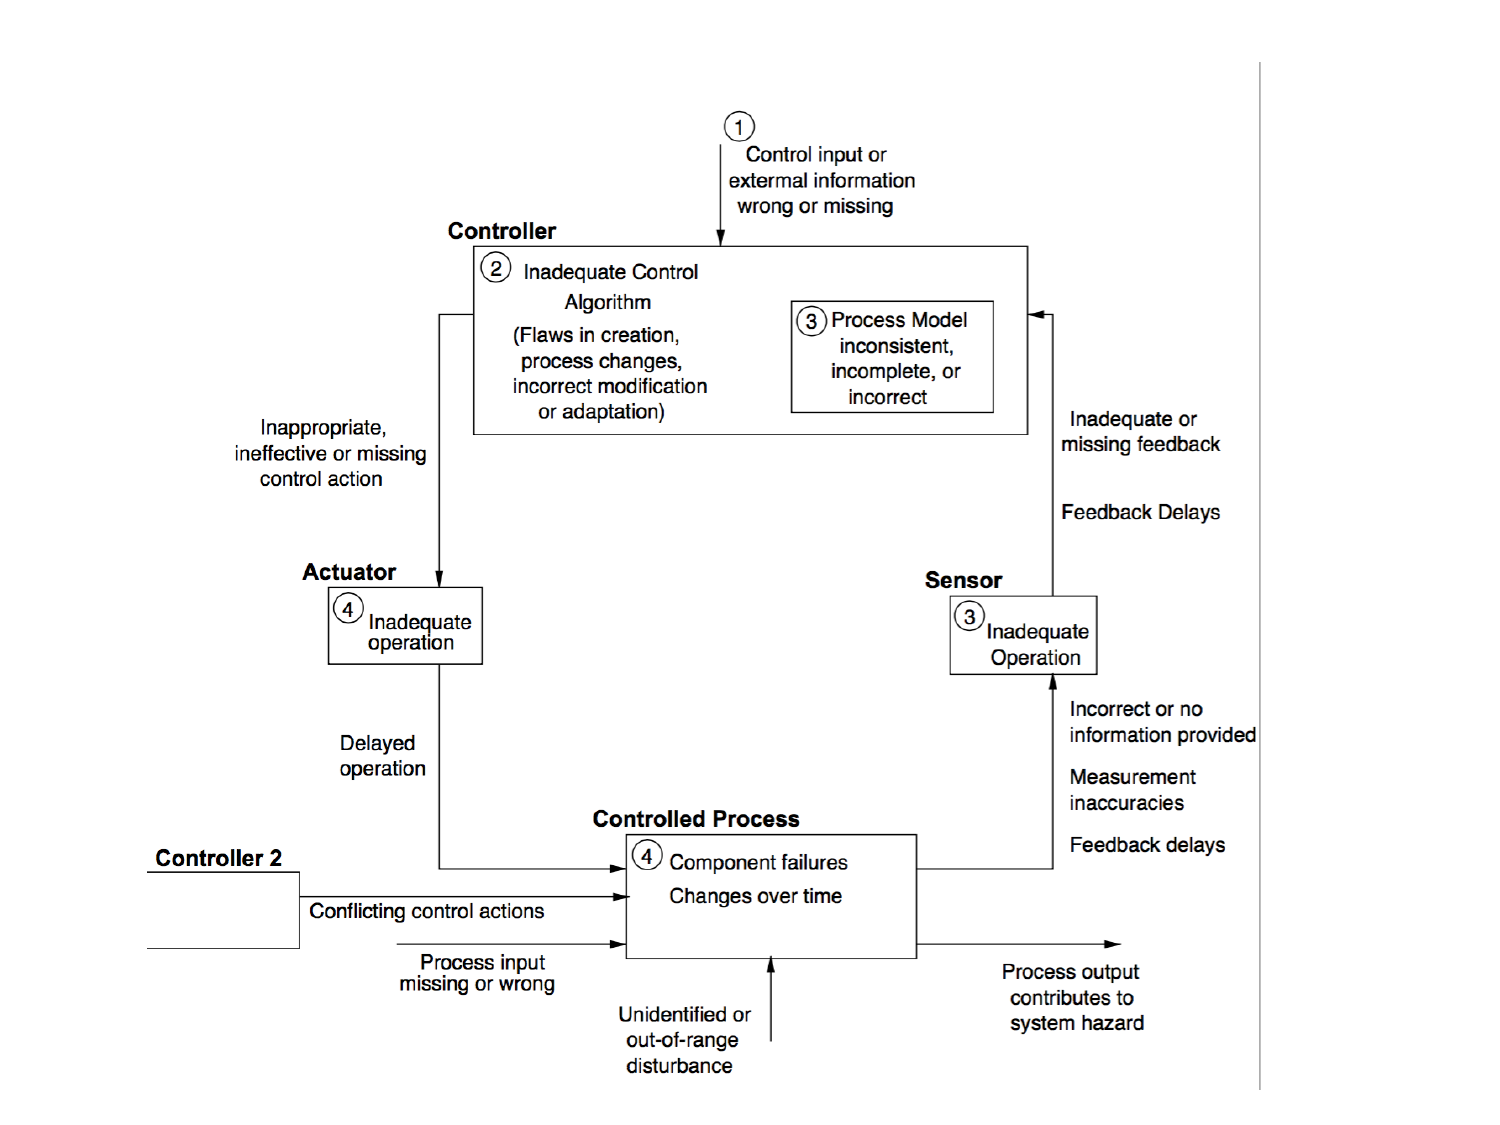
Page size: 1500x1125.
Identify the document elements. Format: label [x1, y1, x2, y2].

picture [147, 62, 1261, 1091]
